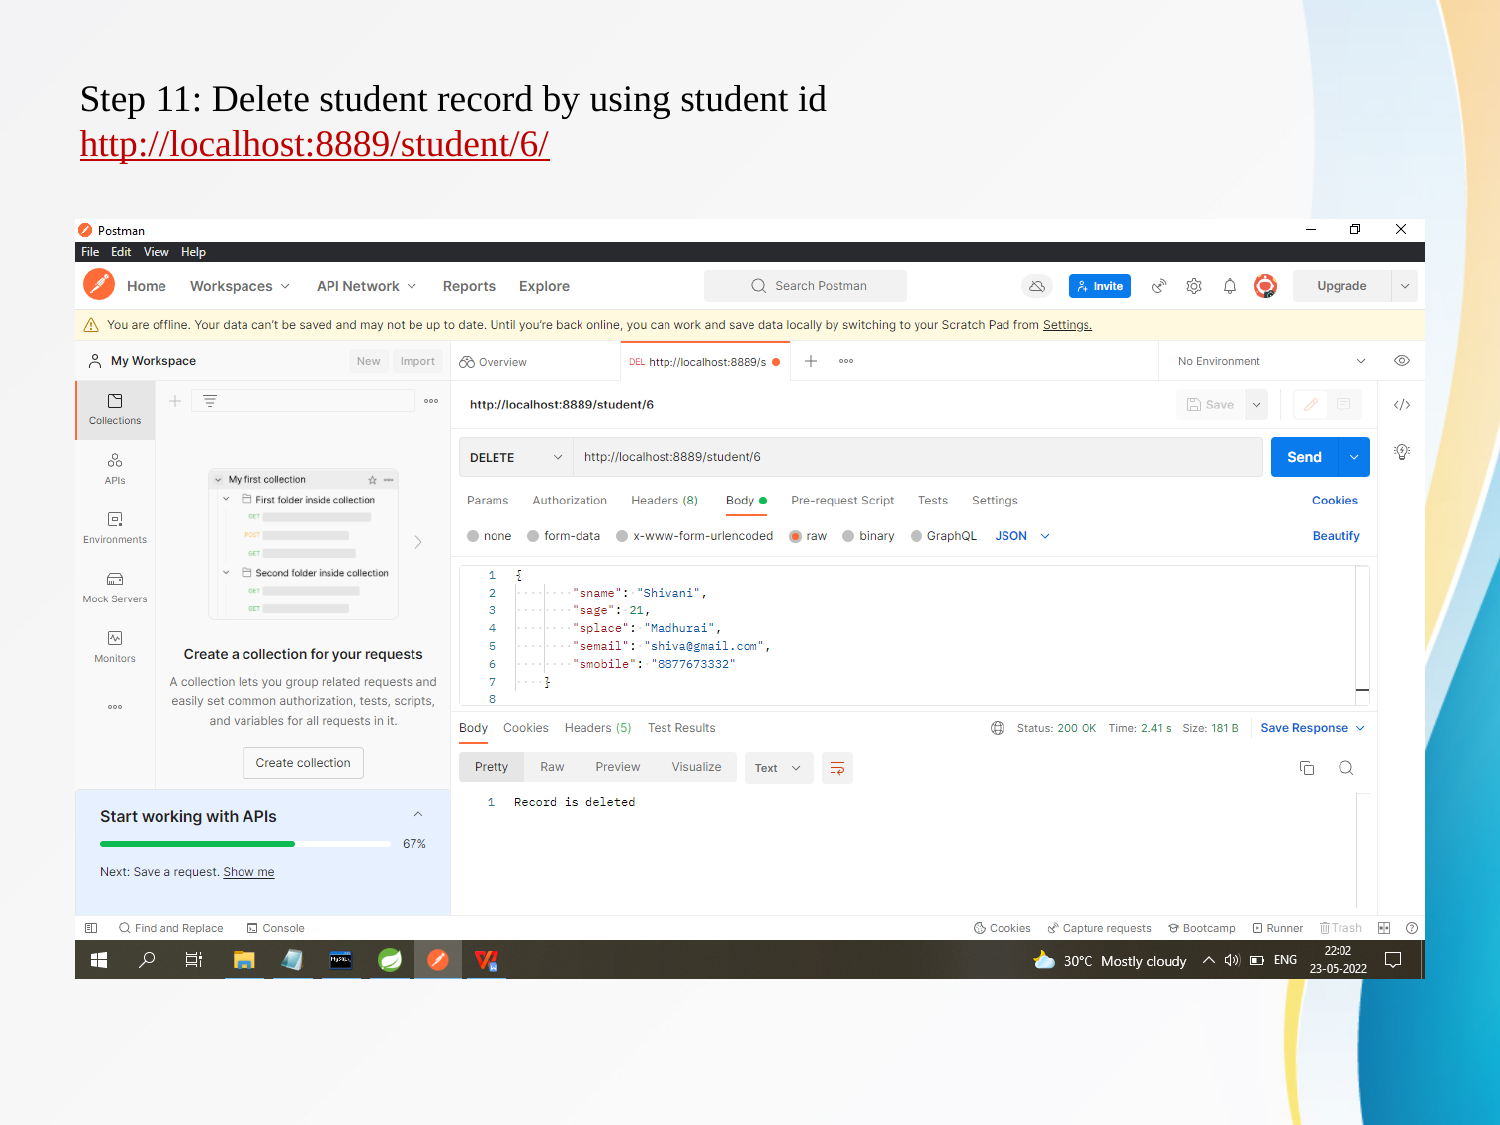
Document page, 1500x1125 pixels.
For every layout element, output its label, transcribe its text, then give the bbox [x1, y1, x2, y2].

picture [0, 0, 1500, 1125]
title Step 11: Delete student record by using student id http://localhost:8889/student/6/ [64, 54, 1416, 185]
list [74, 219, 1425, 979]
